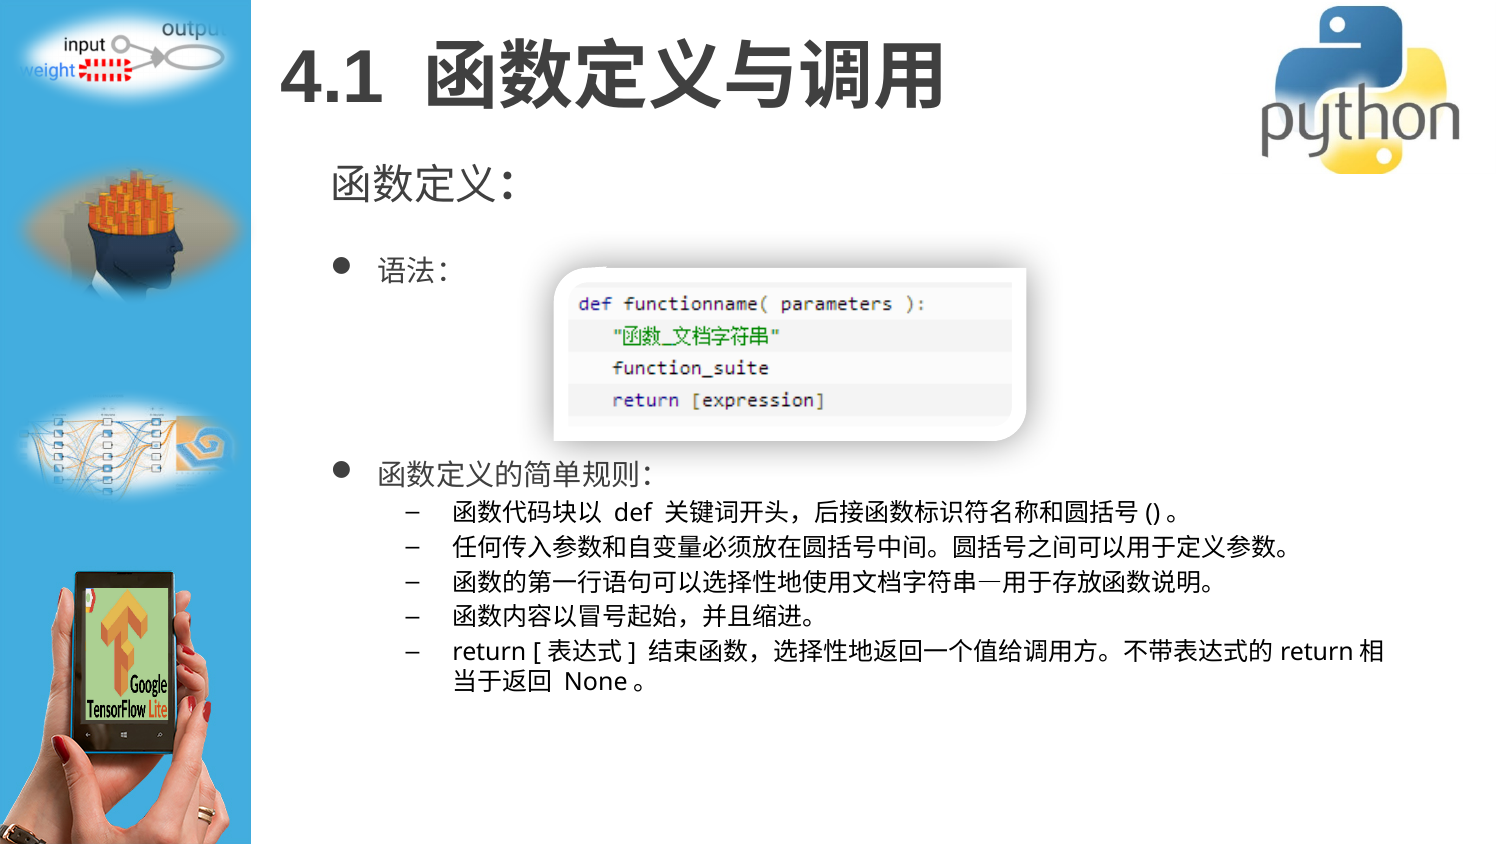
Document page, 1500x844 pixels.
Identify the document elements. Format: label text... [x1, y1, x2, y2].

picture [0, 0, 1500, 844]
title 4.1 函数定义与调用 [265, 0, 1500, 146]
list 语法： 函数定义的简单规则： 函数代码块以 def 关键词开头，后接函数标识符名称和圆括号()。 任何传入参数和自变量必须放在圆括号中间。圆括号之间可以用于定义参数。 函数的第一行语句可以选择性地使用文档字符串—用于存放函数说明。 函数内容以冒号起始，并且缩进。 return [表达式] 结束函数，选择性地返回一个值给调用方。不带表达式的return相当于返回 None。 [265, 244, 1400, 737]
list 函数定义： [315, 145, 1450, 221]
